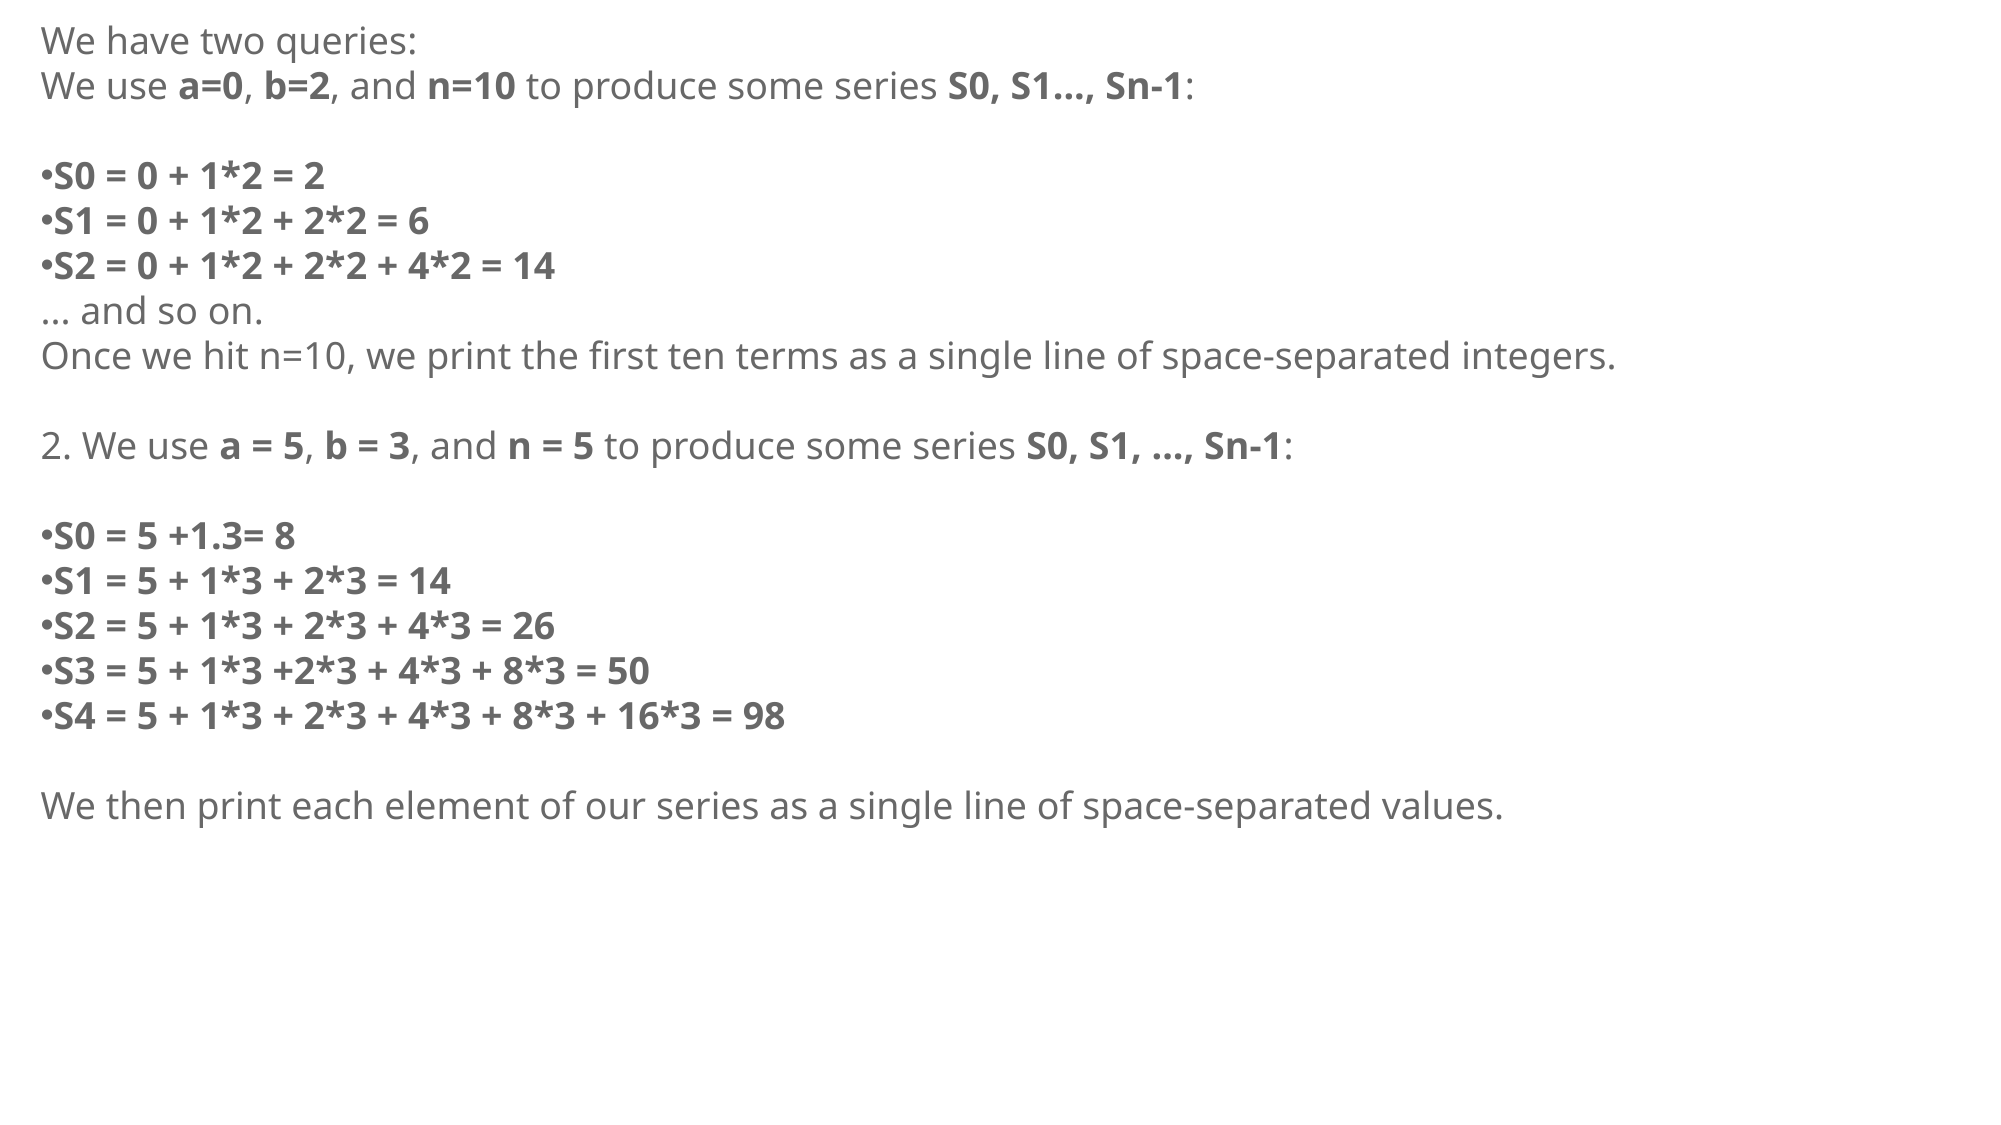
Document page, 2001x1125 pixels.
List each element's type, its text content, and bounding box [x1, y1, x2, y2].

text_box We have two queries: We use a=0, b=2, and n=10 to produce some series S0, S1..., Sn-1: S0 = 0 + 1*2 = 2 S1 = 0 + 1*2 + 2*2 = 6 S2 = 0 + 1*2 + 2*2 + 4*2 = 14 ... and so on. Once we hit n=10, we print the first ten terms as a single line of space-separated integers. 2. We use a = 5, b = 3, and n = 5 to produce some series S0, S1, ..., Sn-1: S0 = 5 +1.3= 8 S1 = 5 + 1*3 + 2*3 = 14 S2 = 5 + 1*3 + 2*3 + 4*3 = 26 S3 = 5 + 1*3 +2*3 + 4*3 + 8*3 = 50 S4 = 5 + 1*3 + 2*3 + 4*3 + 8*3 + 16*3 = 98 We then print each element of our series as a single line of space-separated values. [25, 9, 1965, 925]
